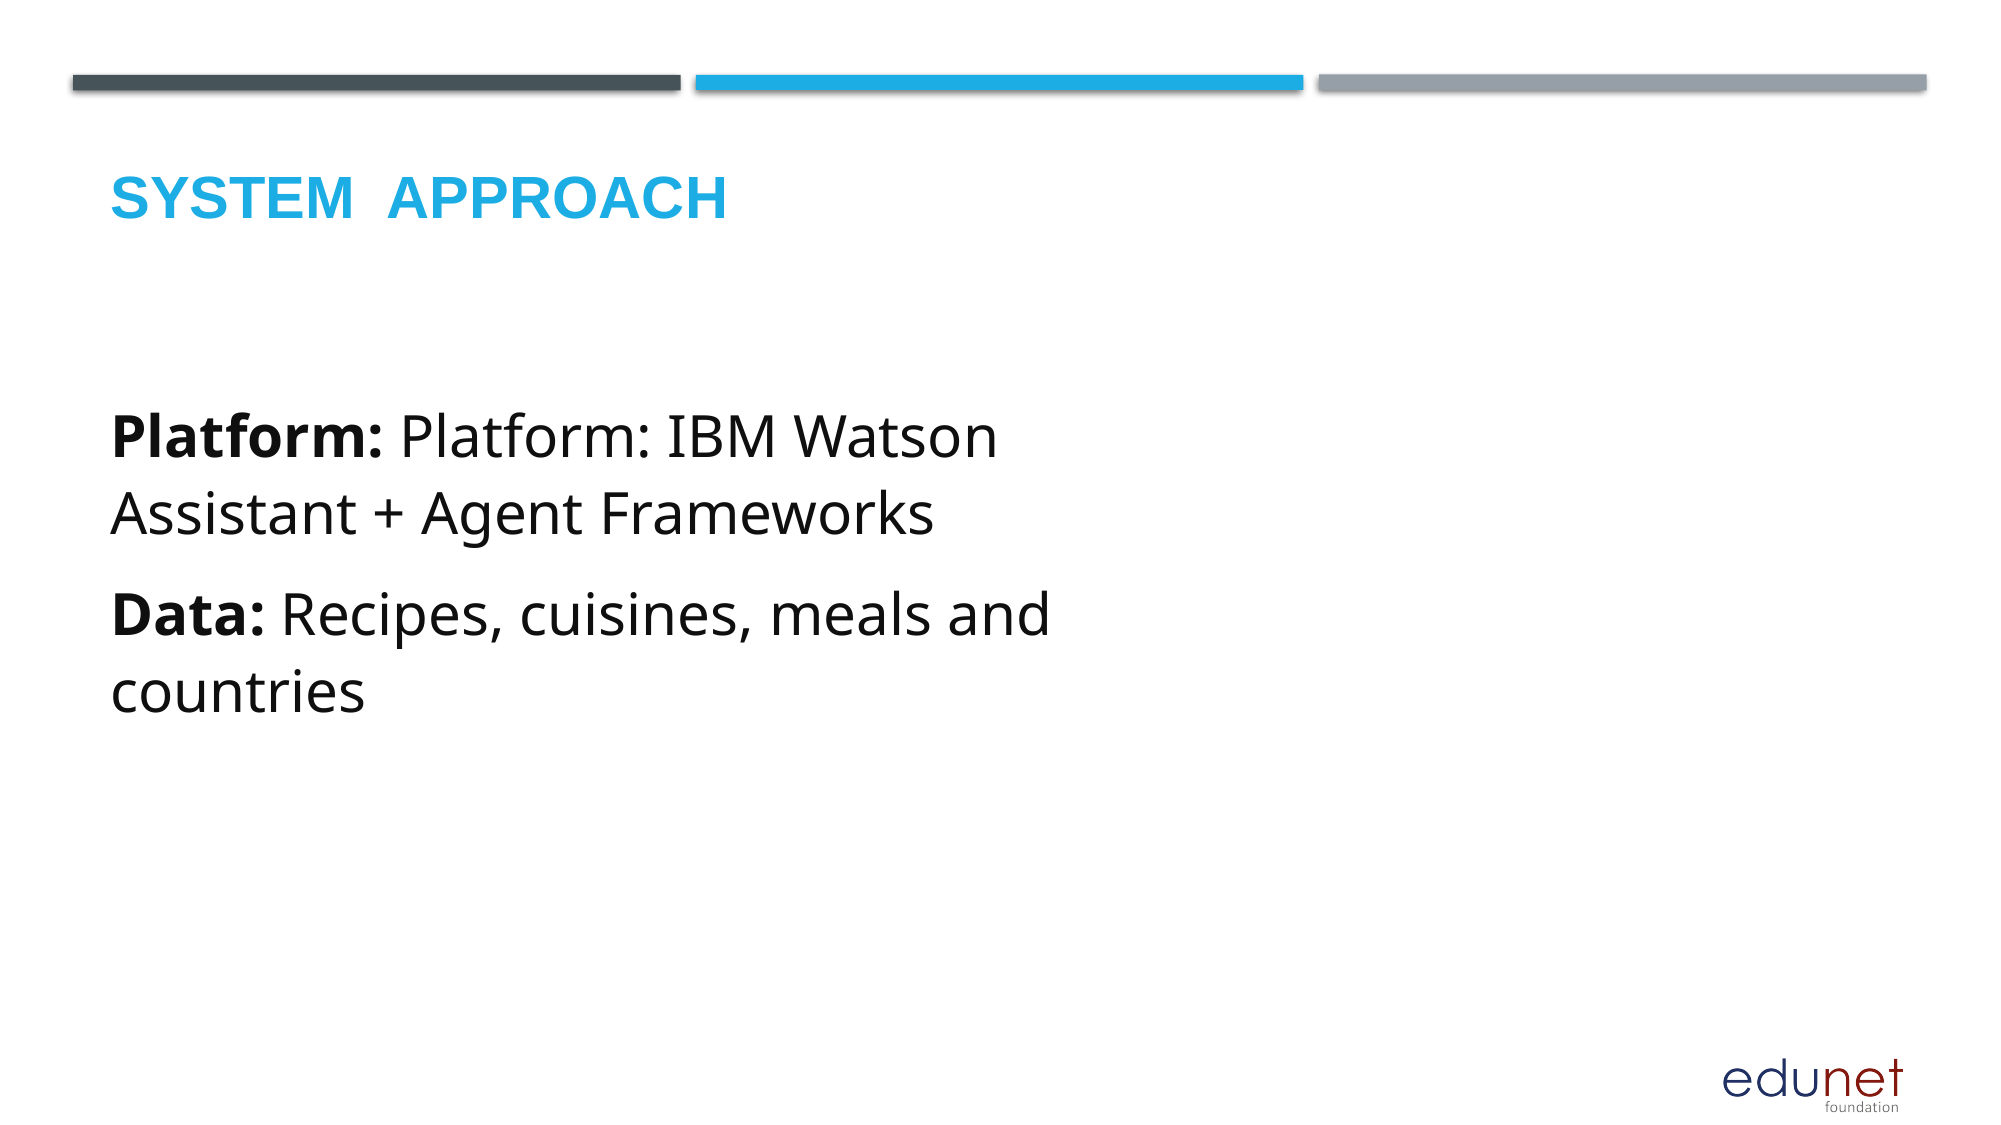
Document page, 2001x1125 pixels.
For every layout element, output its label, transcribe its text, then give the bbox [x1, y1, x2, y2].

picture [1719, 1056, 1905, 1116]
list Platform: Platform: IBM Watson Assistant + Agent Frameworks Data: Recipes, cuisines, meals and countries [95, 285, 1199, 831]
title System Approach [95, 151, 1905, 239]
